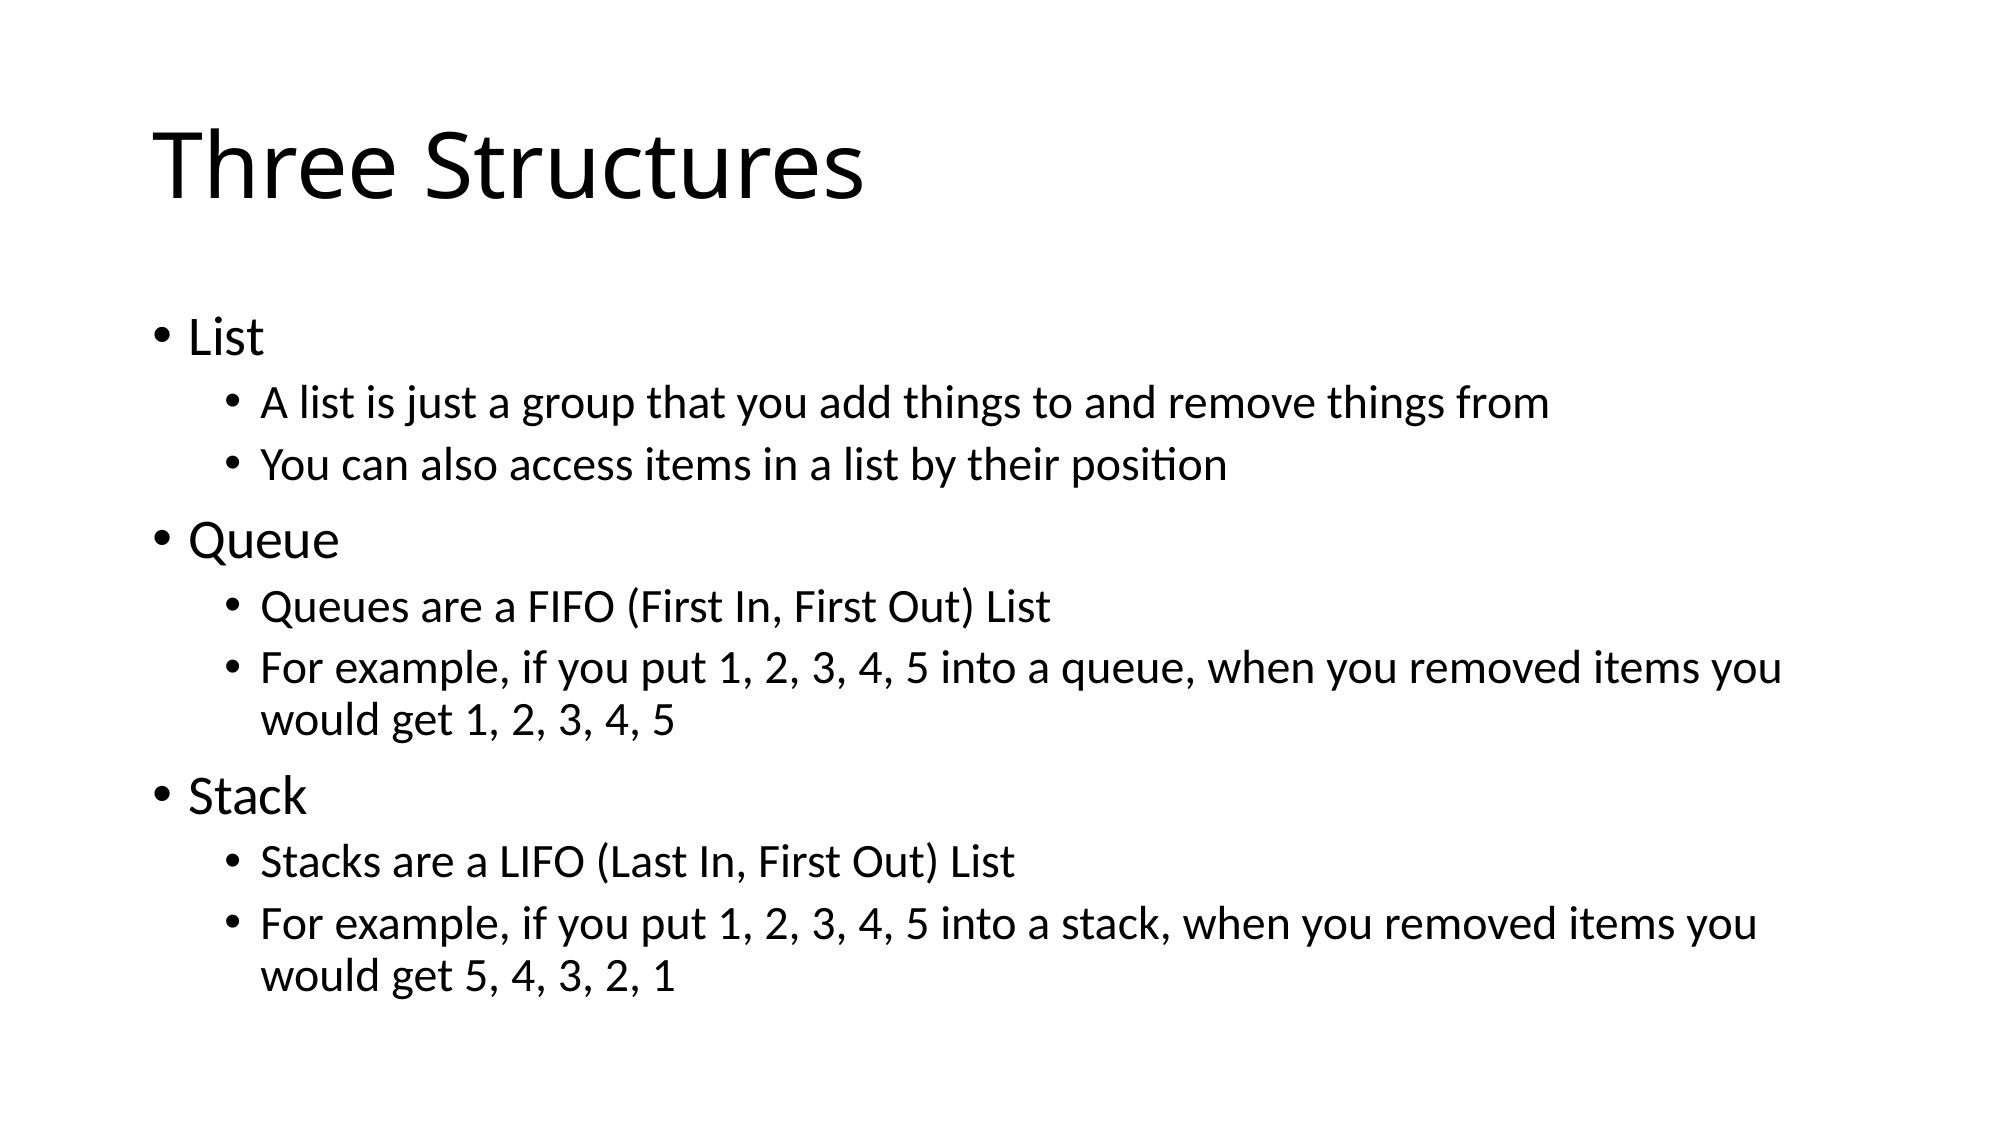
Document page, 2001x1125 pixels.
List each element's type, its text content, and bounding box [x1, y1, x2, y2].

title Three Structures [137, 59, 1863, 278]
list List A list is just a group that you add things to and remove things from You can also access items in a list by their position Queue Queues are a FIFO (First In, First Out) List For example, if you put 1, 2, 3, 4, 5 into a queue, when you removed items you would get 1, 2, 3, 4, 5 Stack Stacks are a LIFO (Last In, First Out) List For example, if you put 1, 2, 3, 4, 5 into a stack, when you removed items you would get 5, 4, 3, 2, 1 [137, 299, 1863, 1014]
